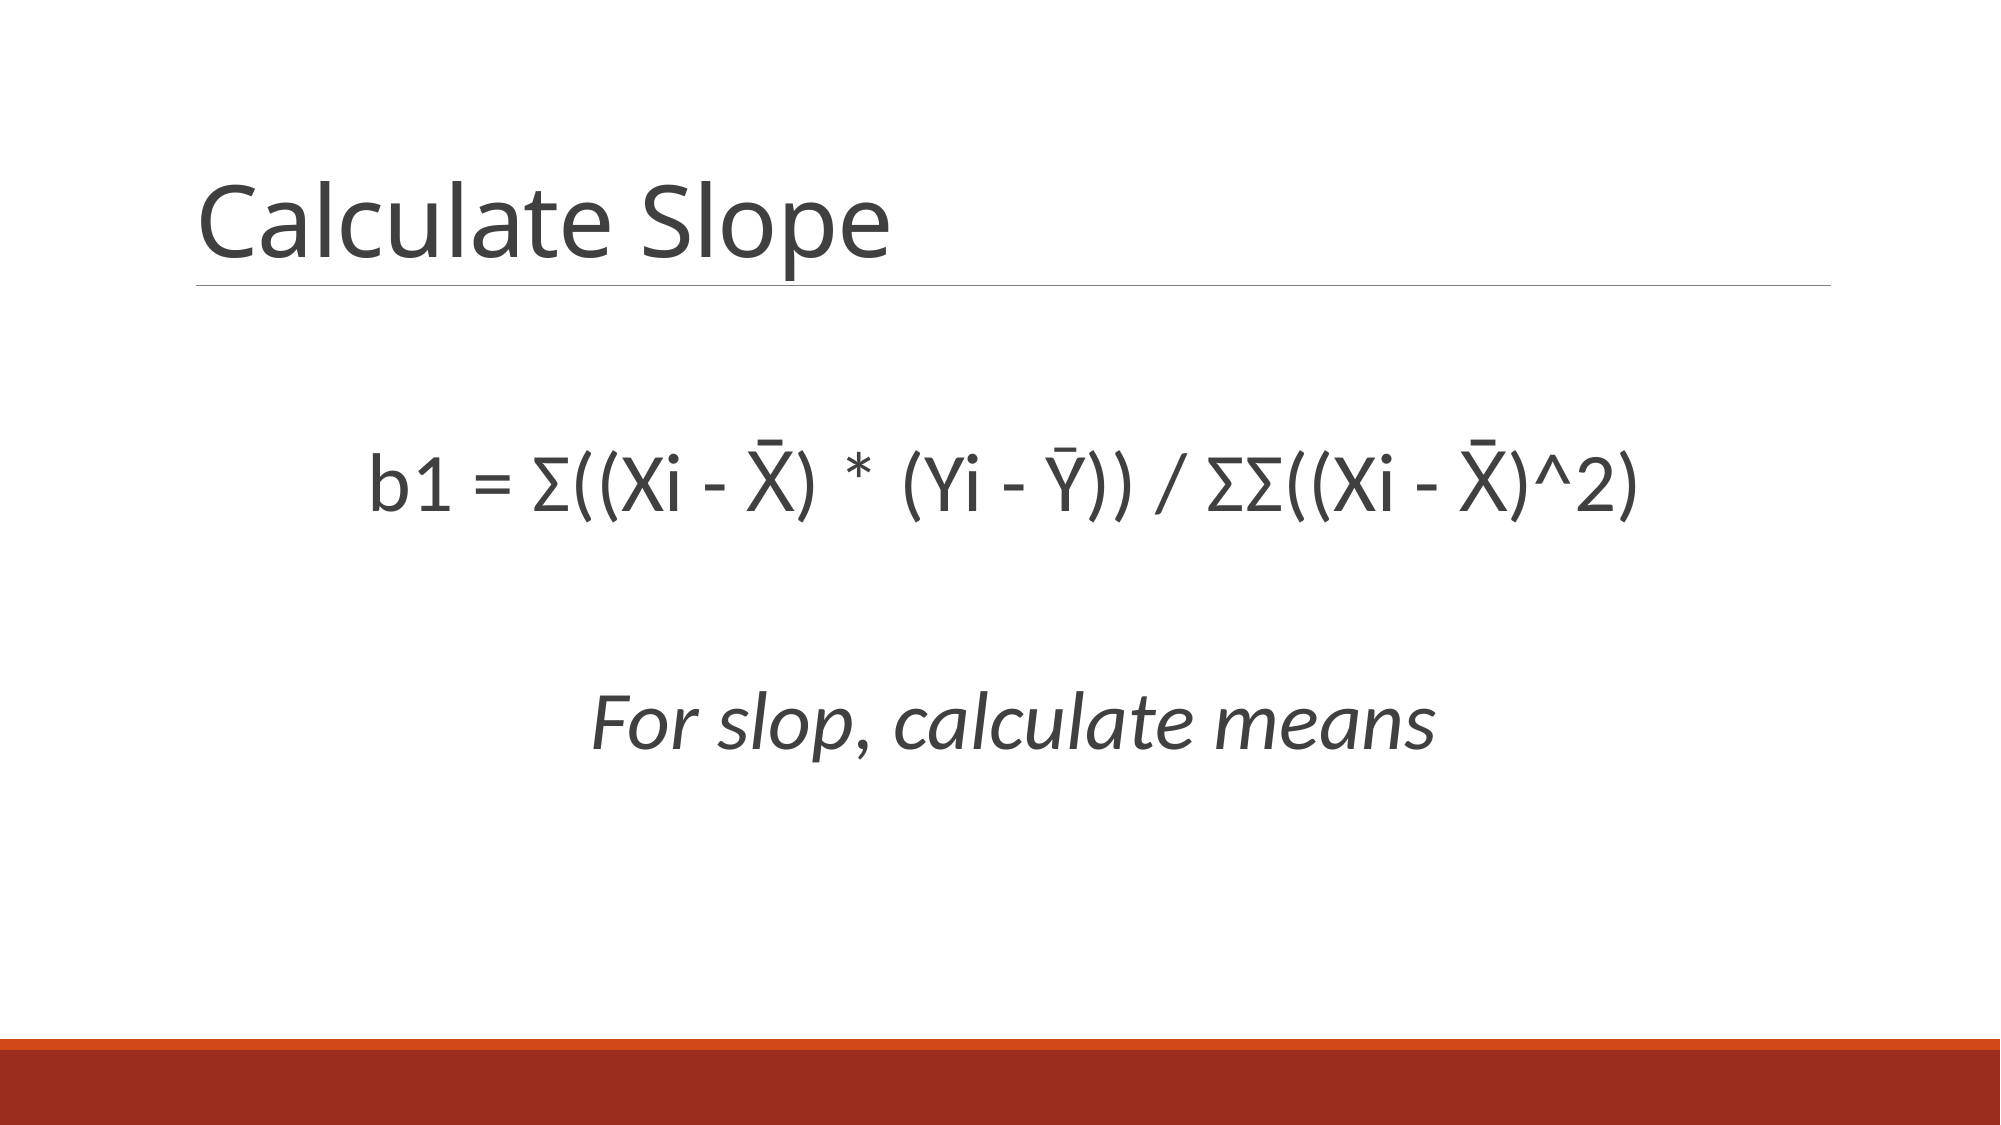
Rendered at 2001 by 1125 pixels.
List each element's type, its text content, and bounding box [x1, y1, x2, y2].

title Calculate Slope [180, 47, 1830, 285]
list b1 = Σ((Xi - X̄) * (Yi - Ȳ)) / ΣΣ((Xi - X̄)^2) For slop, calculate means [180, 302, 1830, 963]
